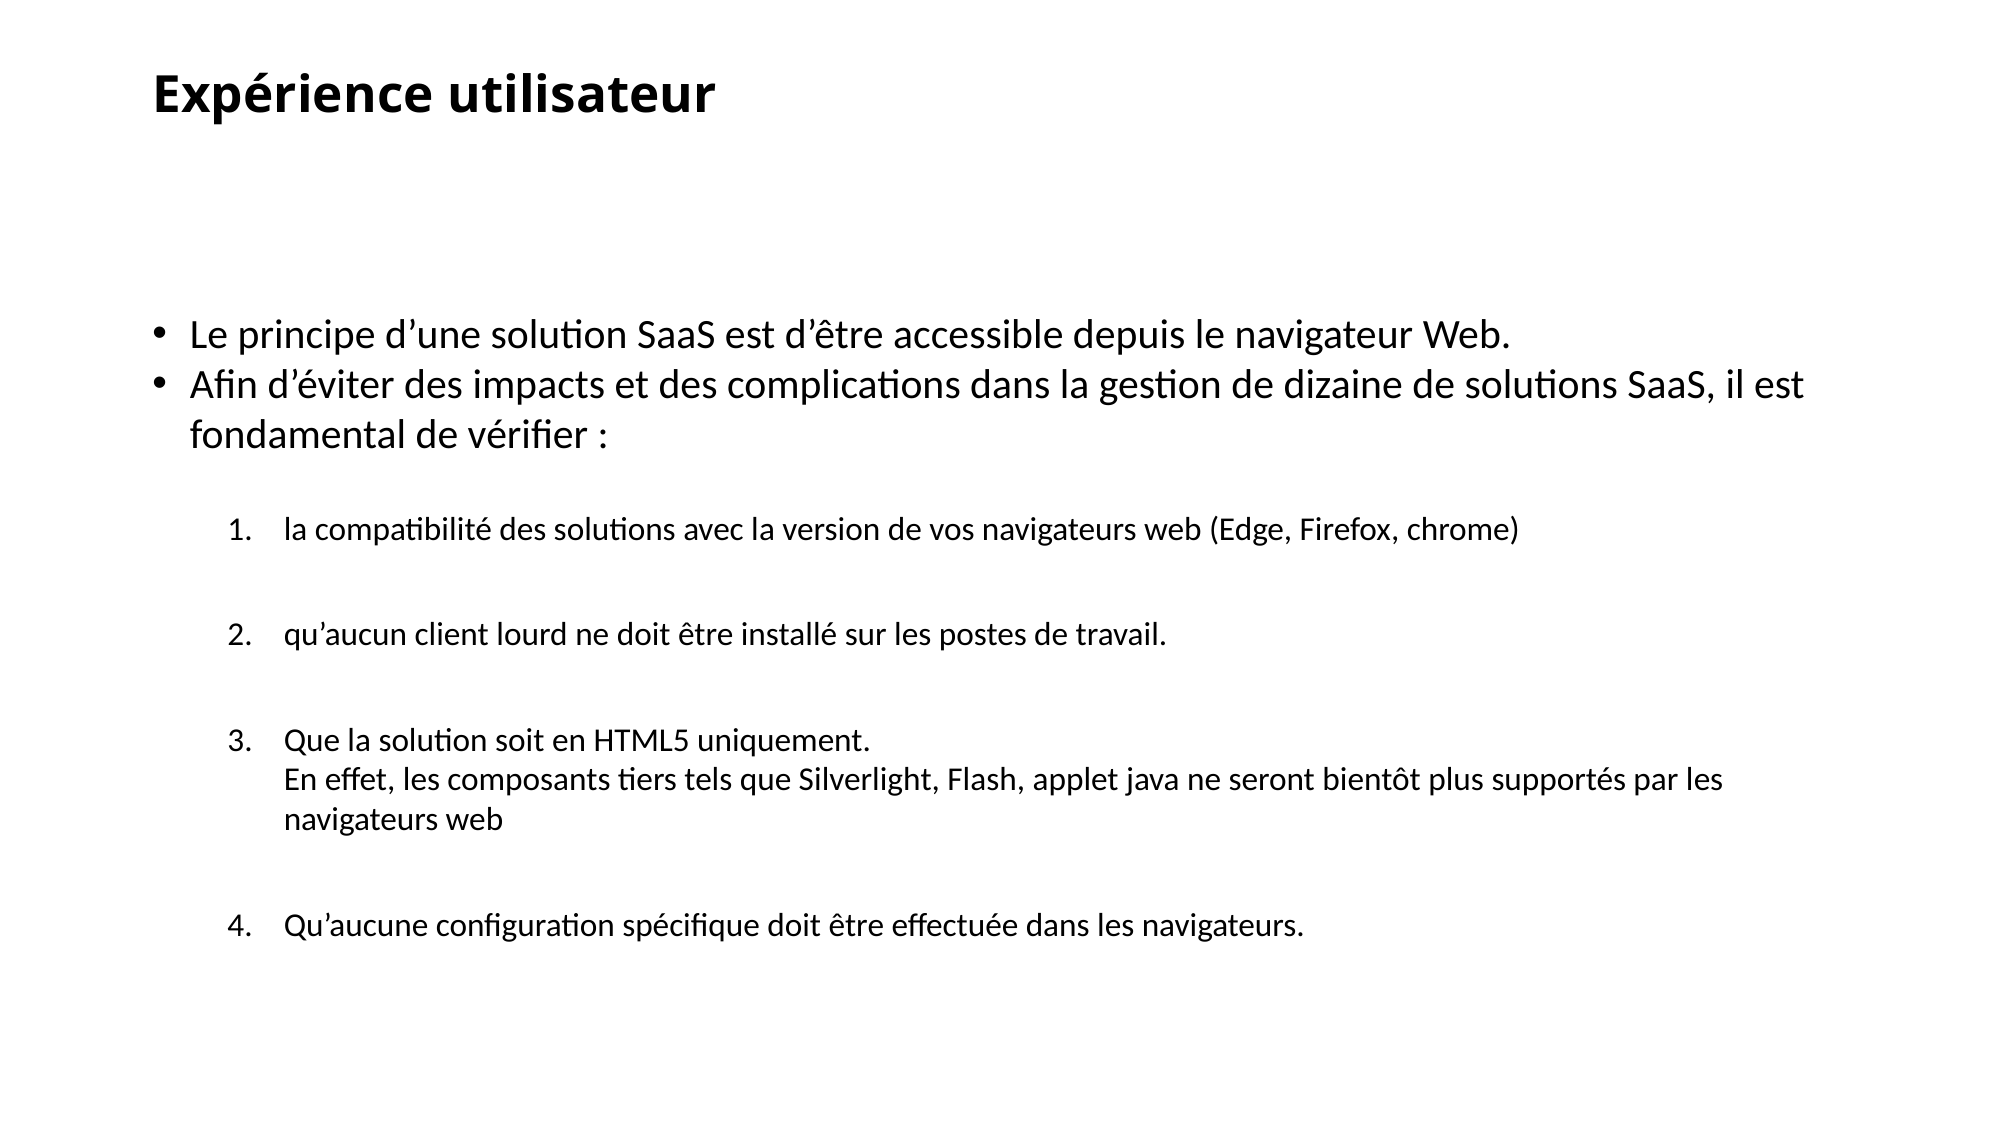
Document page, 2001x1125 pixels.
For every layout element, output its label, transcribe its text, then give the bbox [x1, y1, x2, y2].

title Expérience utilisateur [137, 59, 1863, 132]
list Le principe d’une solution SaaS est d’être accessible depuis le navigateur Web. Afin d’éviter des impacts et des complications dans la gestion de dizaine de solutions SaaS, il est fondamental de vérifier : la compatibilité des solutions avec la version de vos navigateurs web (Edge, Firefox, chrome) qu’aucun client lourd ne doit être installé sur les postes de travail. Que la solution soit en HTML5 uniquement. En effet, les composants tiers tels que Silverlight, Flash, applet java ne seront bientôt plus supportés par les navigateurs web Qu’aucune configuration spécifique doit être effectuée dans les navigateurs. [137, 299, 1863, 1014]
